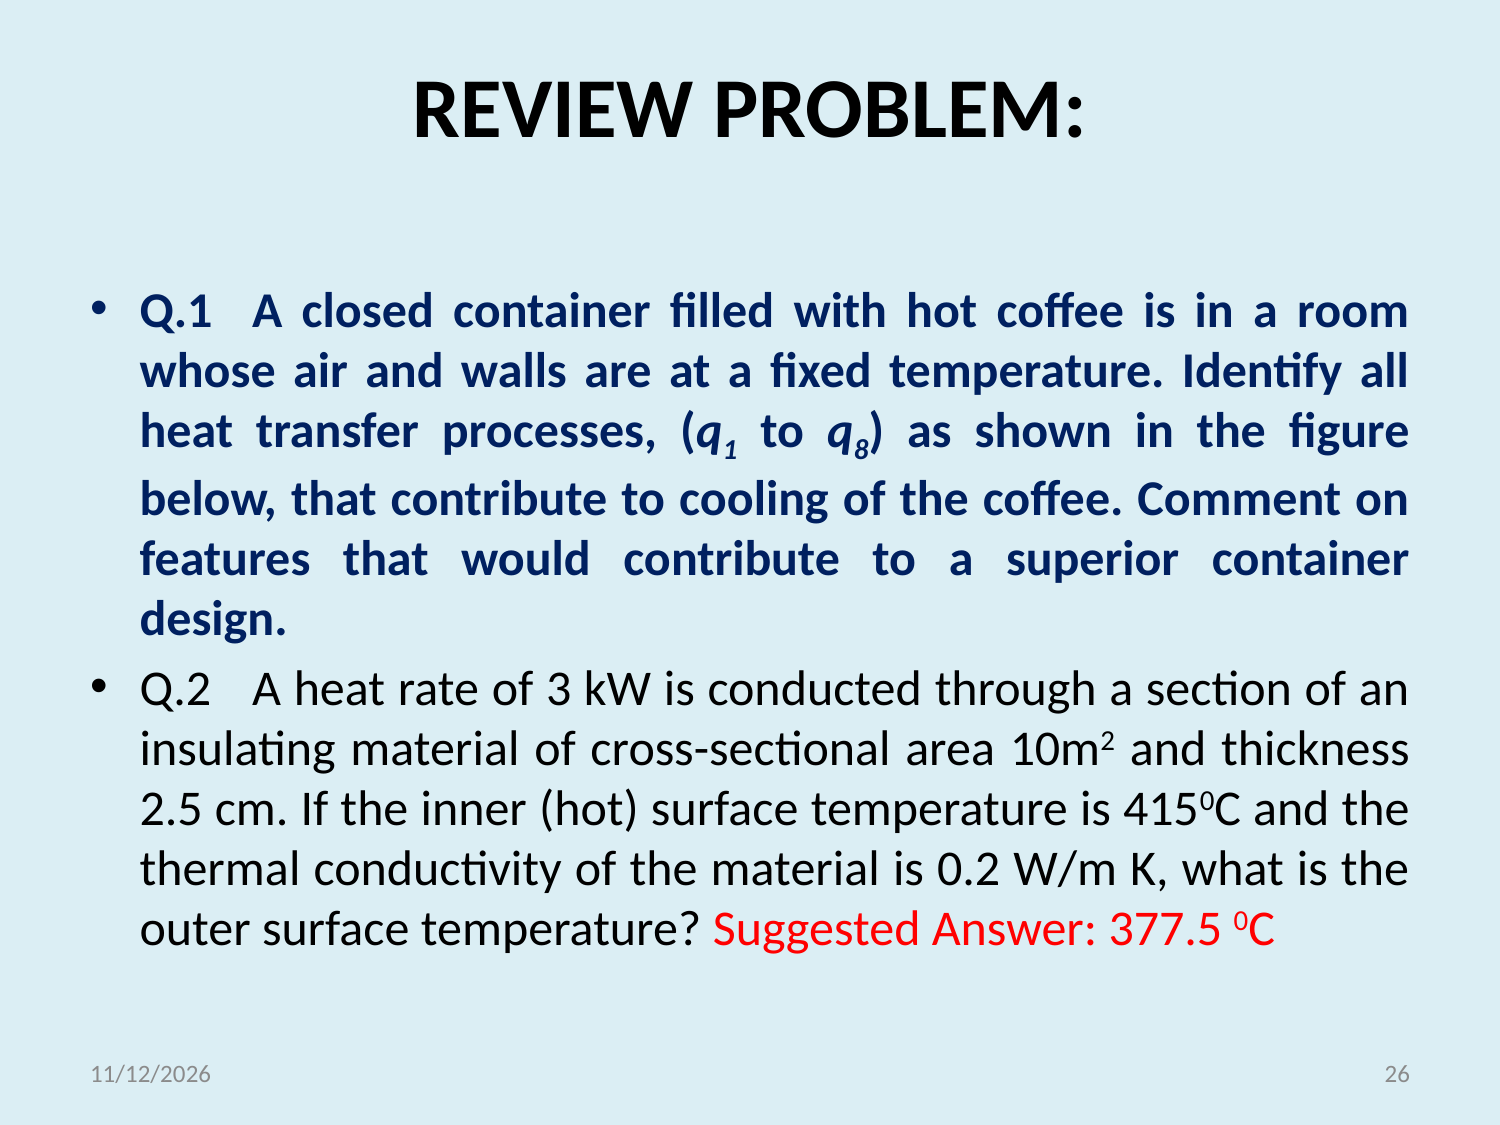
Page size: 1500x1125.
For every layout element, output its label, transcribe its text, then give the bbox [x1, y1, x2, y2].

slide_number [75, 1042, 425, 1103]
slide_number 26 [1074, 1042, 1425, 1103]
list Q.1 A closed container filled with hot coffee is in a room whose air and walls are at a fixed temperature. Identify all heat transfer processes, (q1 to q8) as shown in the figure below, that contribute to cooling of the coffee. Comment on features that would contribute to a superior container design. Q.2 A heat rate of 3 kW is conducted through a section of an insulating material of cross­-sectional area 10m2 and thickness 2.5 cm. If the inner (hot) surface temperature is 4150C and the thermal conductivity of the material is 0.2 W/m K, what is the outer surface temperature? Suggested Answer: 377.5 0C [75, 200, 1425, 1005]
title REVIEW PROBLEM: [75, 45, 1425, 163]
